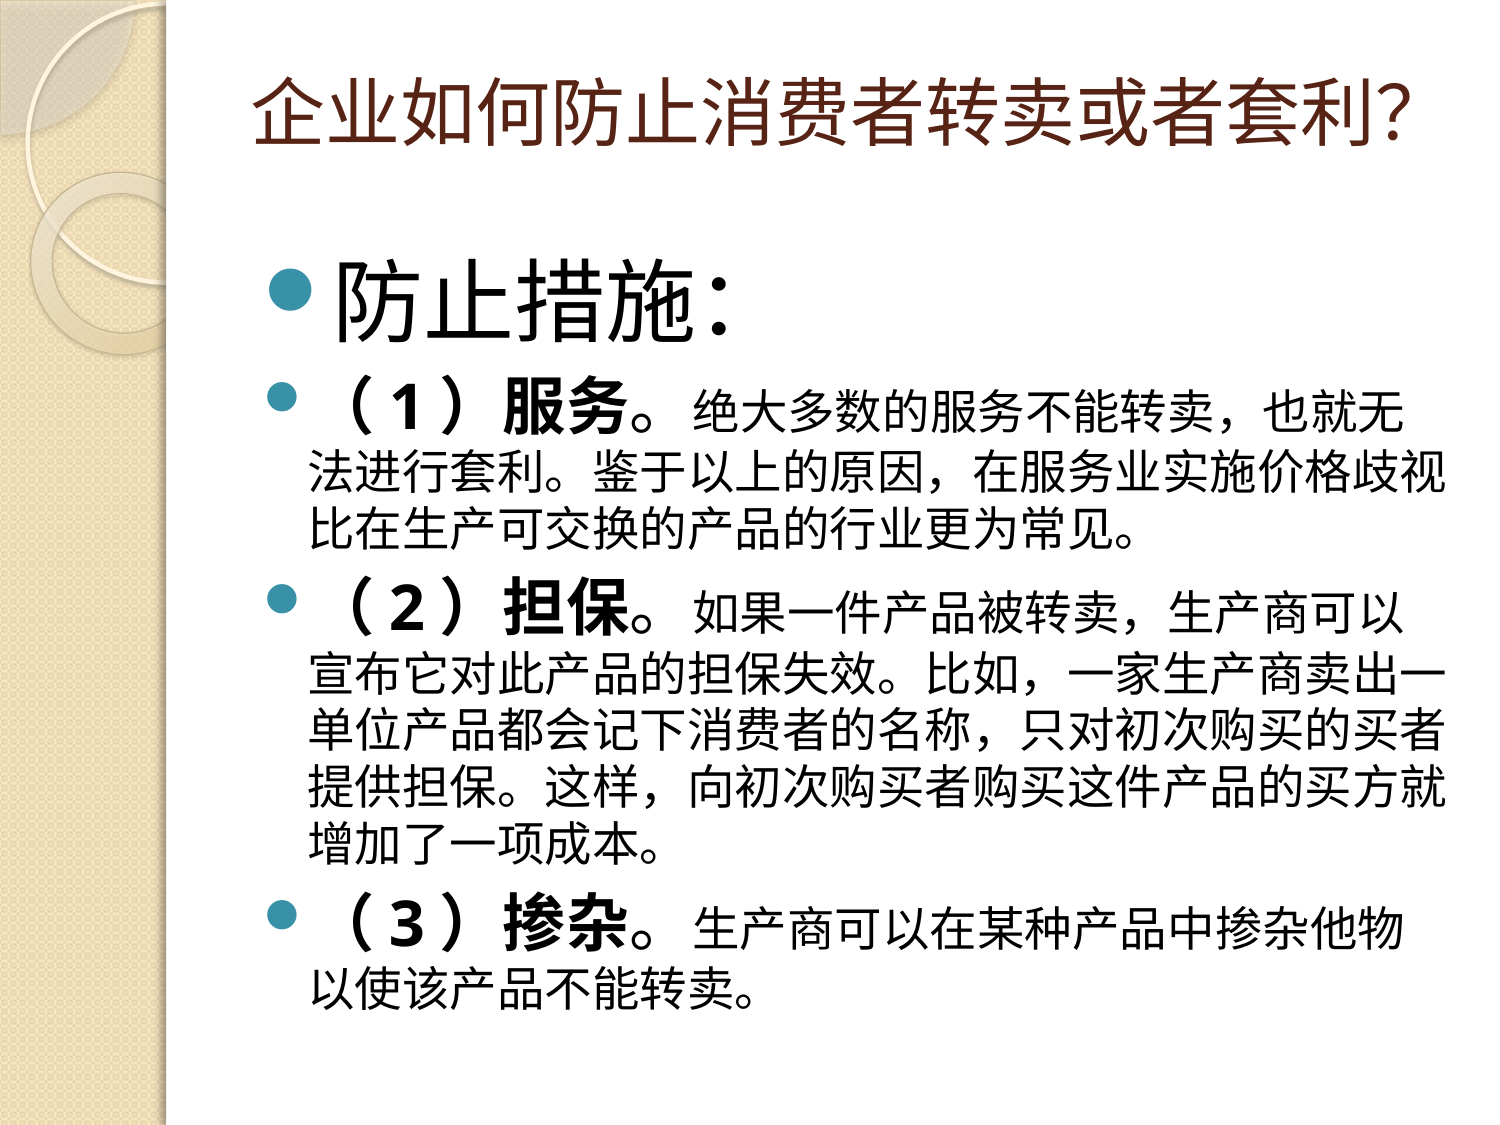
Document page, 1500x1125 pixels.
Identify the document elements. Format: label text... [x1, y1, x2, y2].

title 企业如何防止消费者转卖或者套利？ [235, 54, 1466, 237]
list 防止措施： （1）服务。绝大多数的服务不能转卖，也就无法进行套利。鉴于以上的原因，在服务业实施价格歧视比在生产可交换的产品的行业更为常见。 （2）担保。如果一件产品被转卖，生产商可以宣布它对此产品的担保失效。比如，一家生产商卖出一单位产品都会记下消费者的名称，只对初次购买的买者提供担保。这样，向初次购买者购买这件产品的买方就增加了一项成本。 （3）掺杂。生产商可以在某种产品中掺杂他物以使该产品不能转卖。 [235, 237, 1466, 1025]
